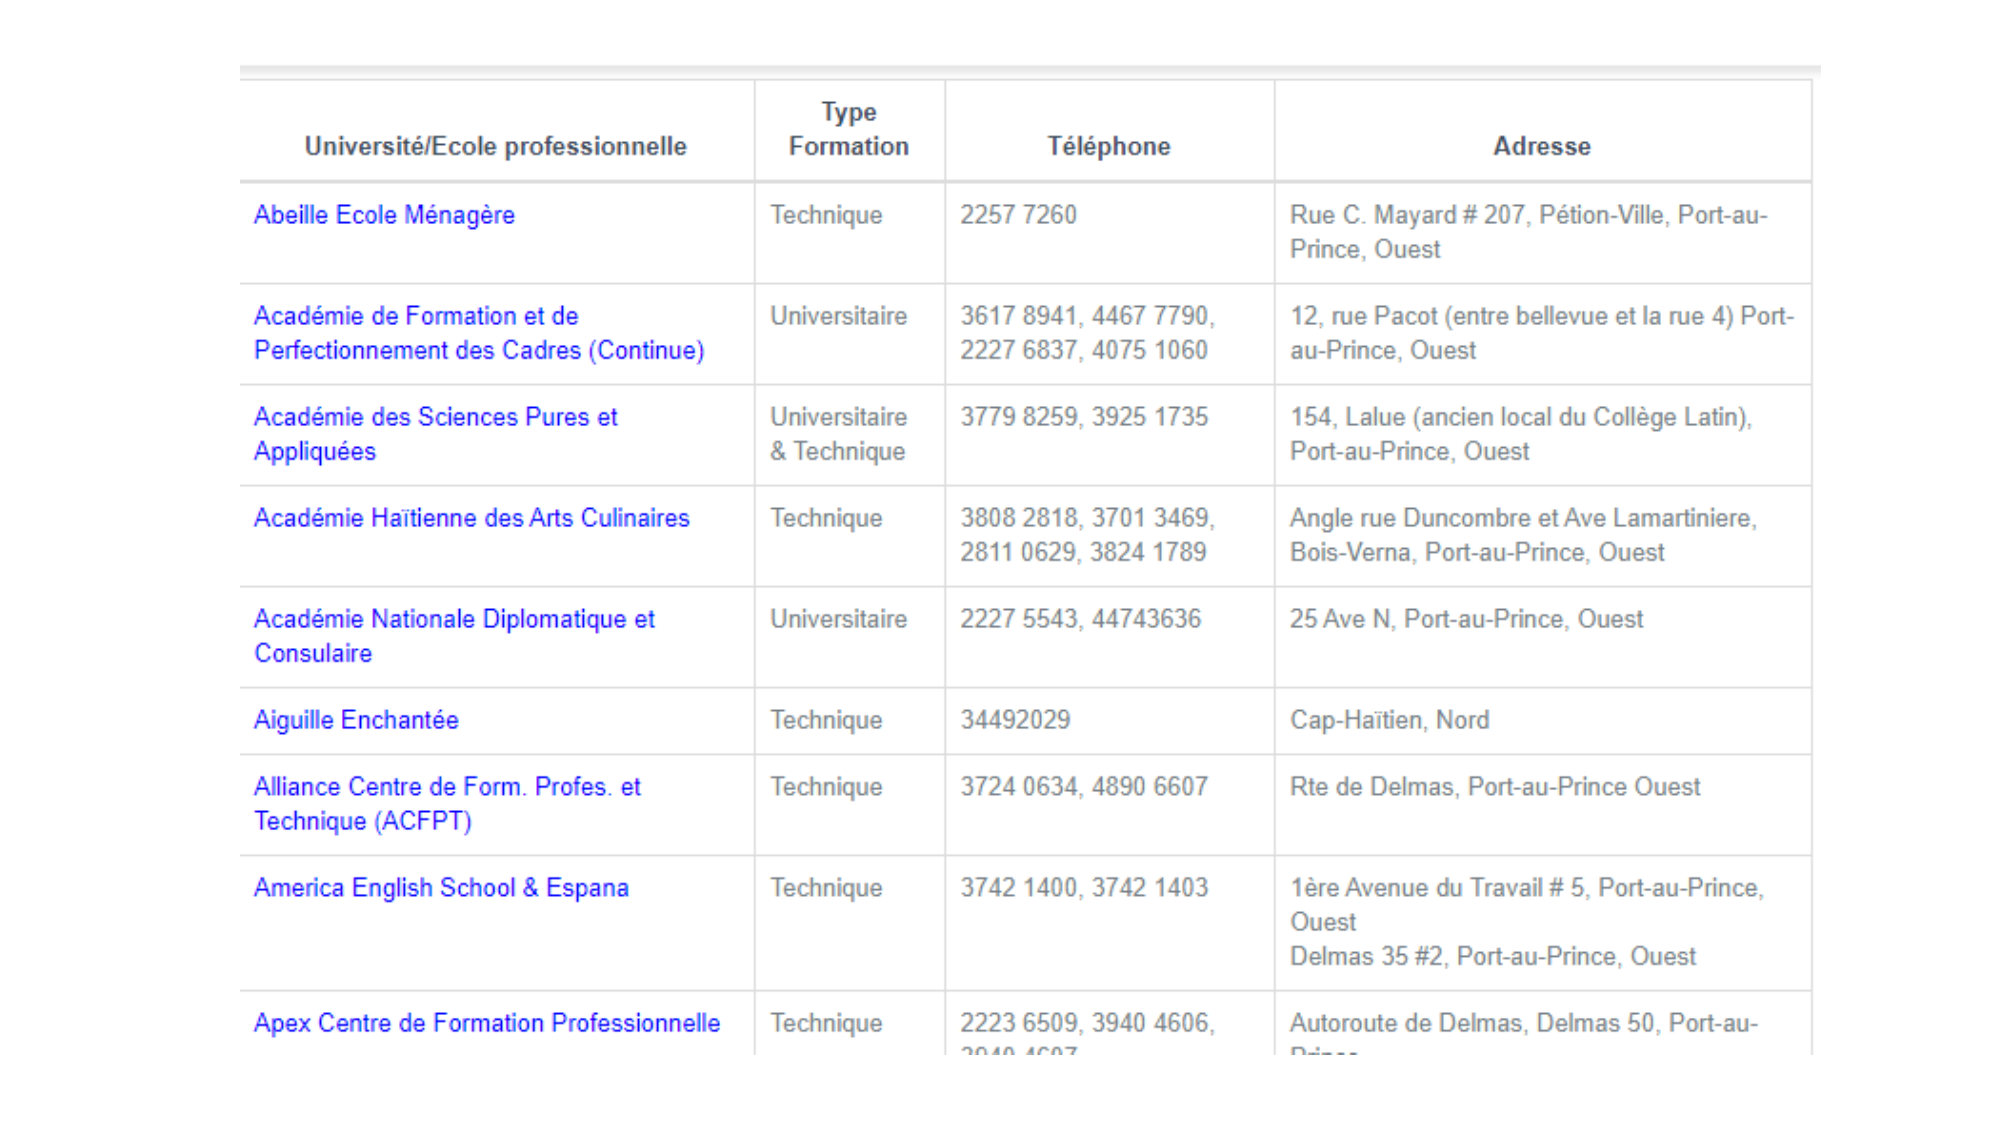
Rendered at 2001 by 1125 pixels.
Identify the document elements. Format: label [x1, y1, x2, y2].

picture [240, 62, 1821, 1055]
